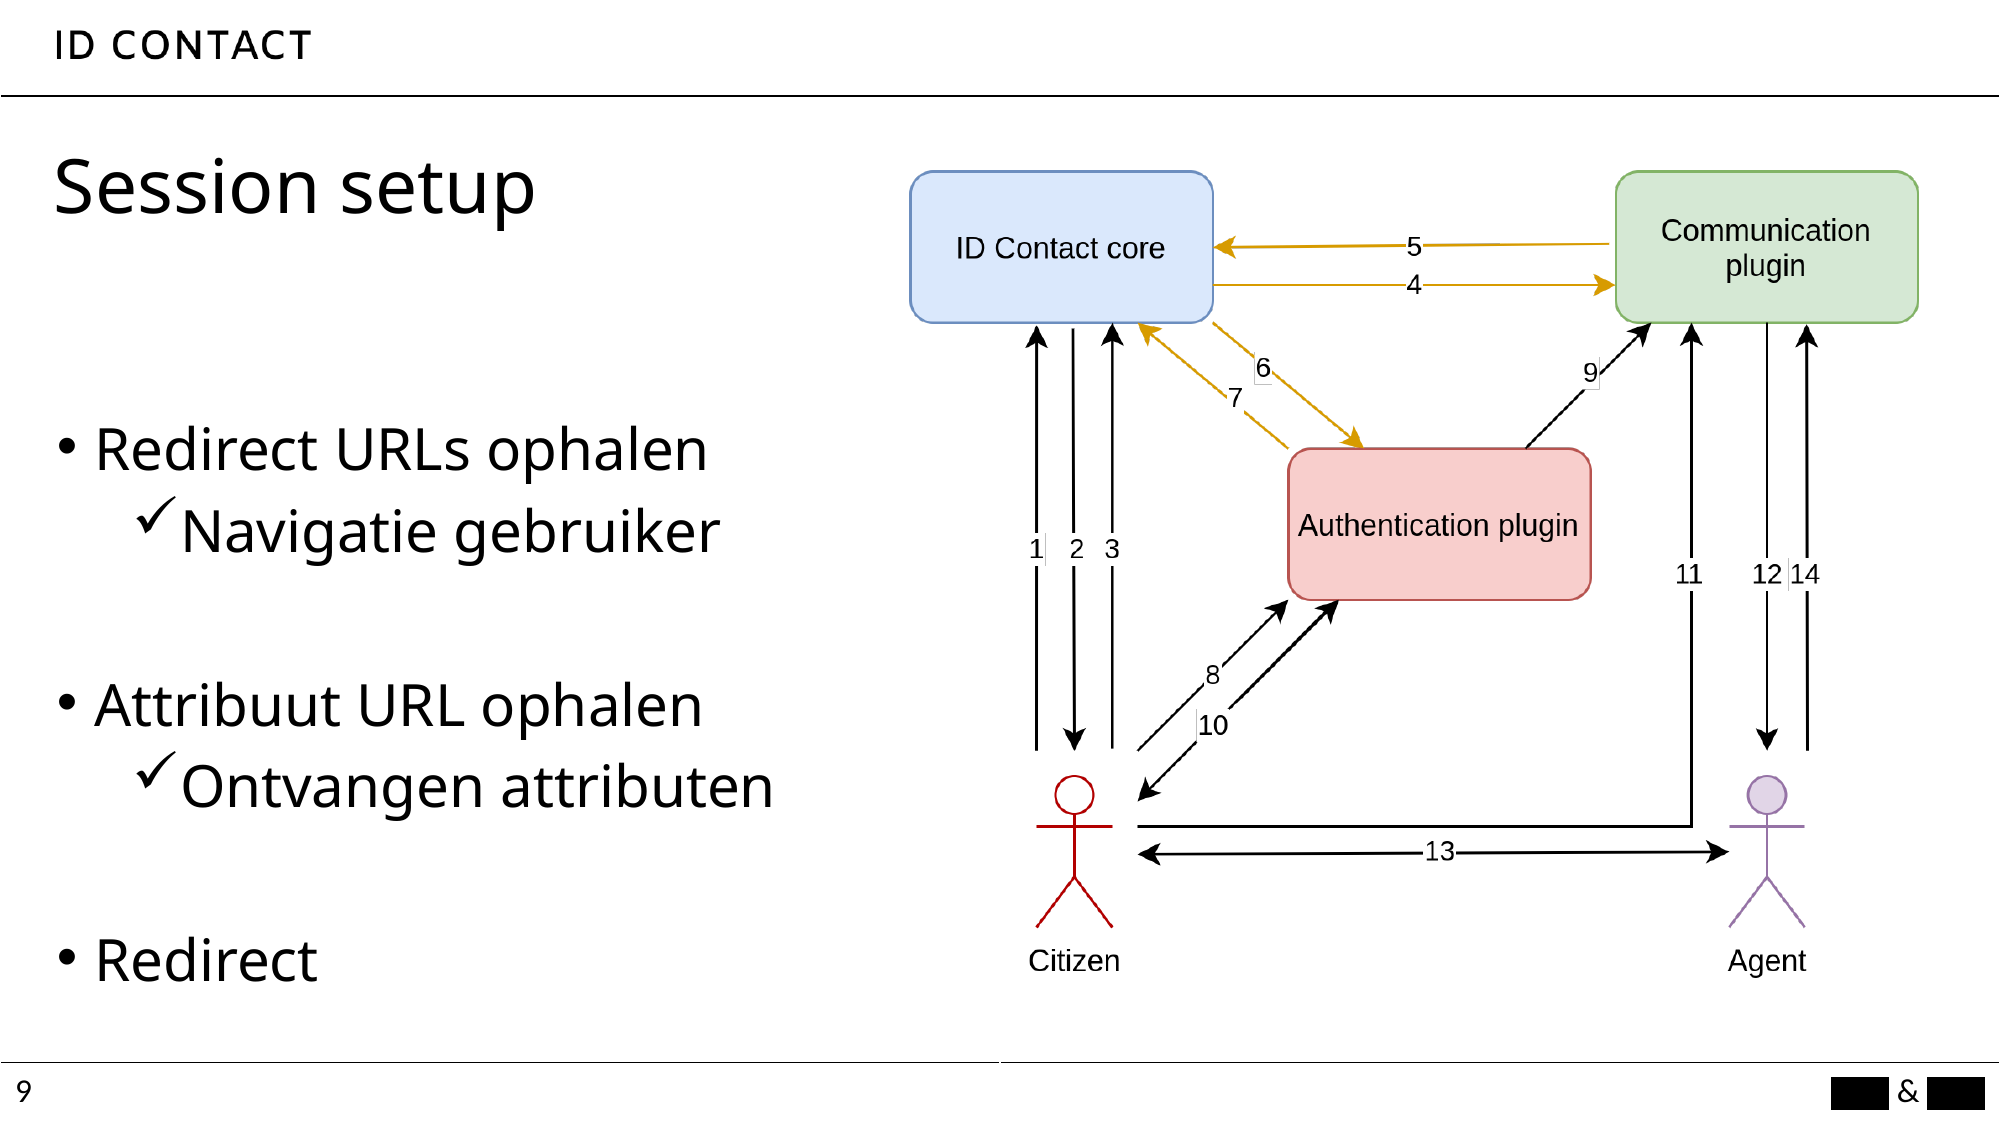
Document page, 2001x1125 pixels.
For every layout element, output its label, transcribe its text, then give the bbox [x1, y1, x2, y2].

table_header xxxx & xxxx [1001, 1063, 1999, 1122]
text_box Session setup [0, 99, 2000, 274]
table_header [1, 0, 1999, 95]
table_header 9 [1, 1063, 999, 1122]
text_box Redirect URLs ophalen Navigatie gebruiker Attribuut URL ophalen Ontvangen attributen Redirect [41, 406, 892, 1014]
picture [909, 170, 1919, 981]
picture [41, 15, 332, 70]
